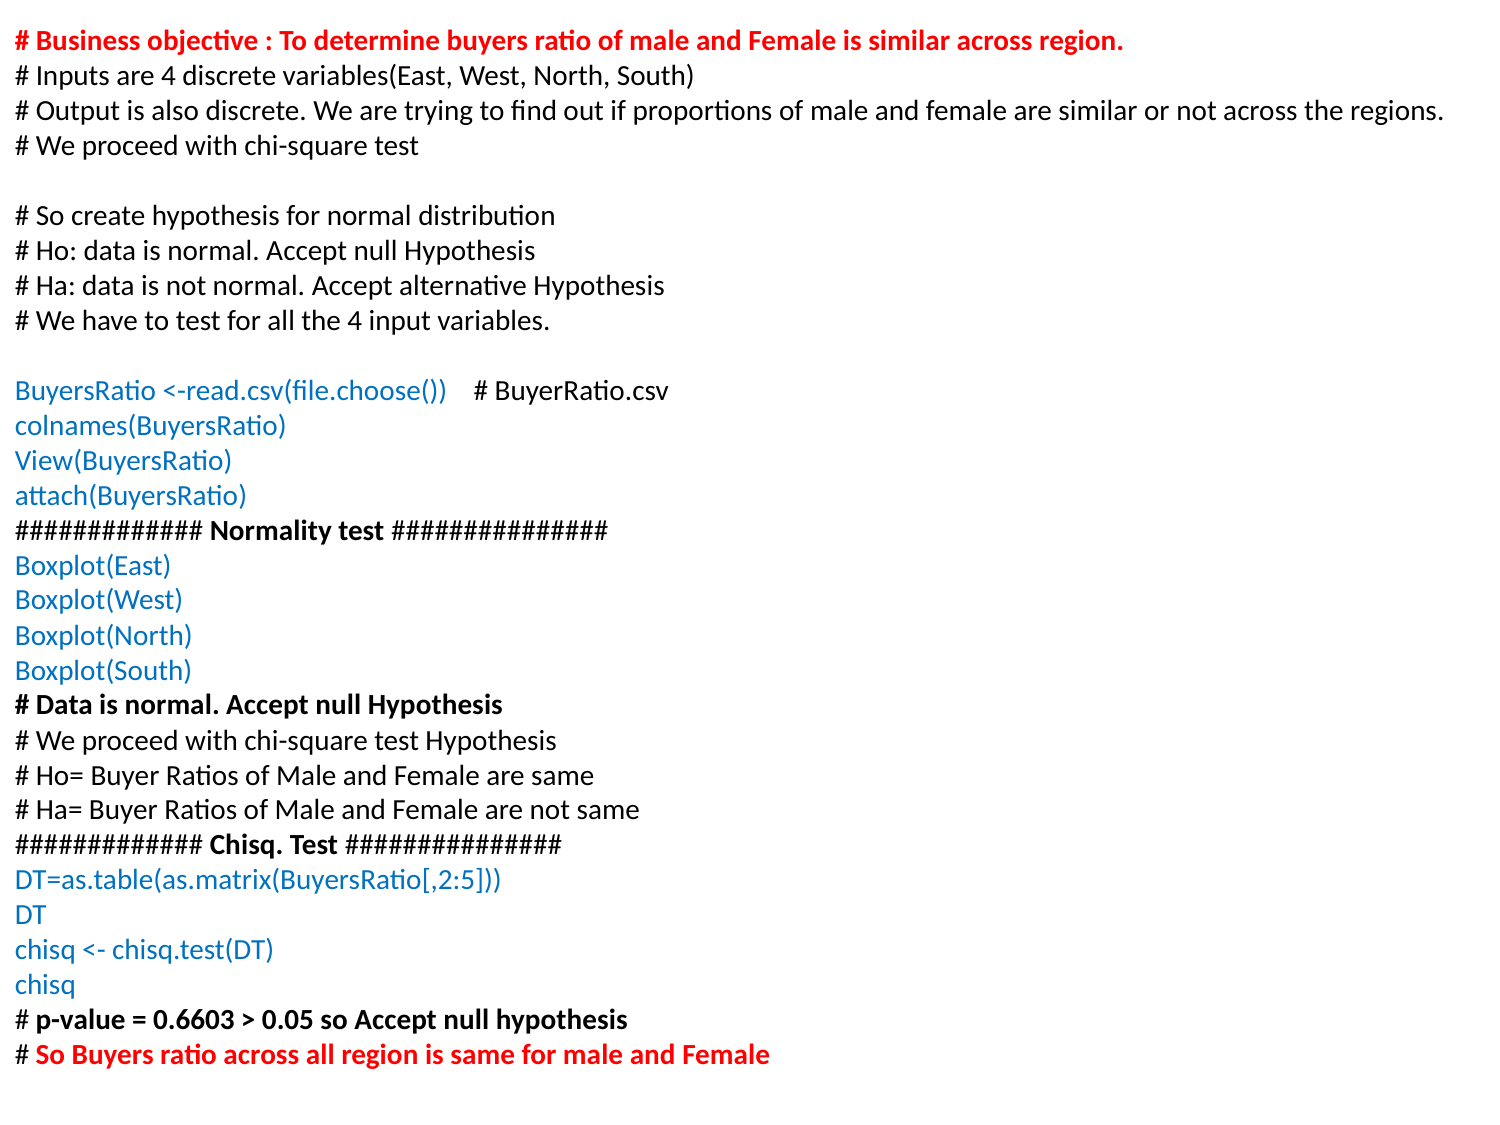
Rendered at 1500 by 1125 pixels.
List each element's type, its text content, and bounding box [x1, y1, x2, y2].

text_box # Business objective : To determine buyers ratio of male and Female is similar across region. # Inputs are 4 discrete variables(East, West, North, South) # Output is also discrete. We are trying to find out if proportions of male and female are similar or not across the regions. # We proceed with chi-square test # So create hypothesis for normal distribution # Ho: data is normal. Accept null Hypothesis # Ha: data is not normal. Accept alternative Hypothesis # We have to test for all the 4 input variables. BuyersRatio <-read.csv(file.choose()) # BuyerRatio.csv colnames(BuyersRatio) View(BuyersRatio) attach(BuyersRatio) ############# Normality test ############### Boxplot(East) Boxplot(West) Boxplot(North) Boxplot(South) # Data is normal. Accept null Hypothesis # We proceed with chi-square test Hypothesis # Ho= Buyer Ratios of Male and Female are same # Ha= Buyer Ratios of Male and Female are not same ############# Chisq. Test ############### DT=as.table(as.matrix(BuyersRatio[,2:5])) DT chisq <- chisq.test(DT) chisq # p-value = 0.6603 > 0.05 so Accept null hypothesis # So Buyers ratio across all region is same for male and Female [0, 14, 1500, 1078]
